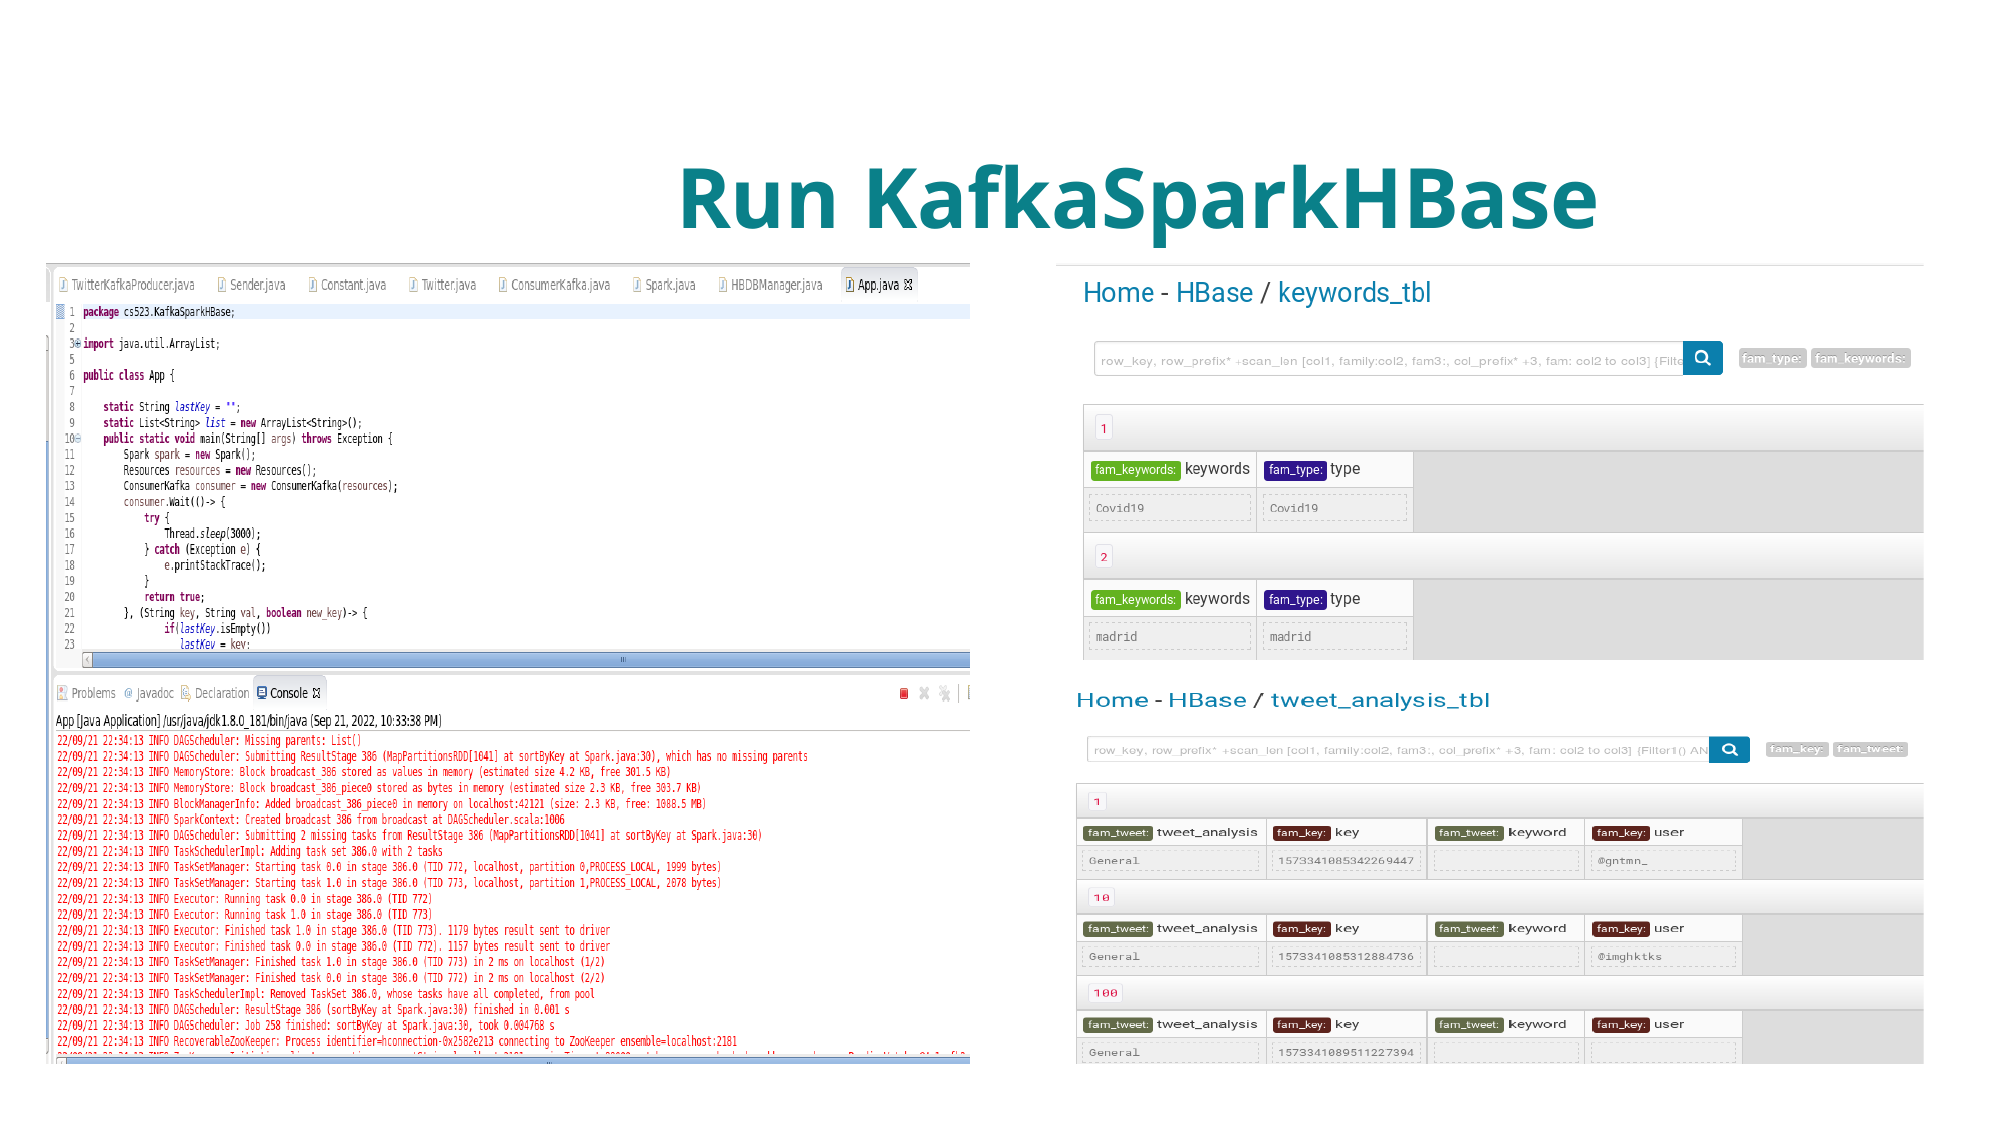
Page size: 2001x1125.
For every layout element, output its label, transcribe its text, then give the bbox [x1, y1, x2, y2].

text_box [46, 263, 970, 1064]
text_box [1056, 684, 1924, 1064]
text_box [1056, 263, 1924, 660]
text_box Run KafkaSparkHBase [661, 88, 1662, 253]
